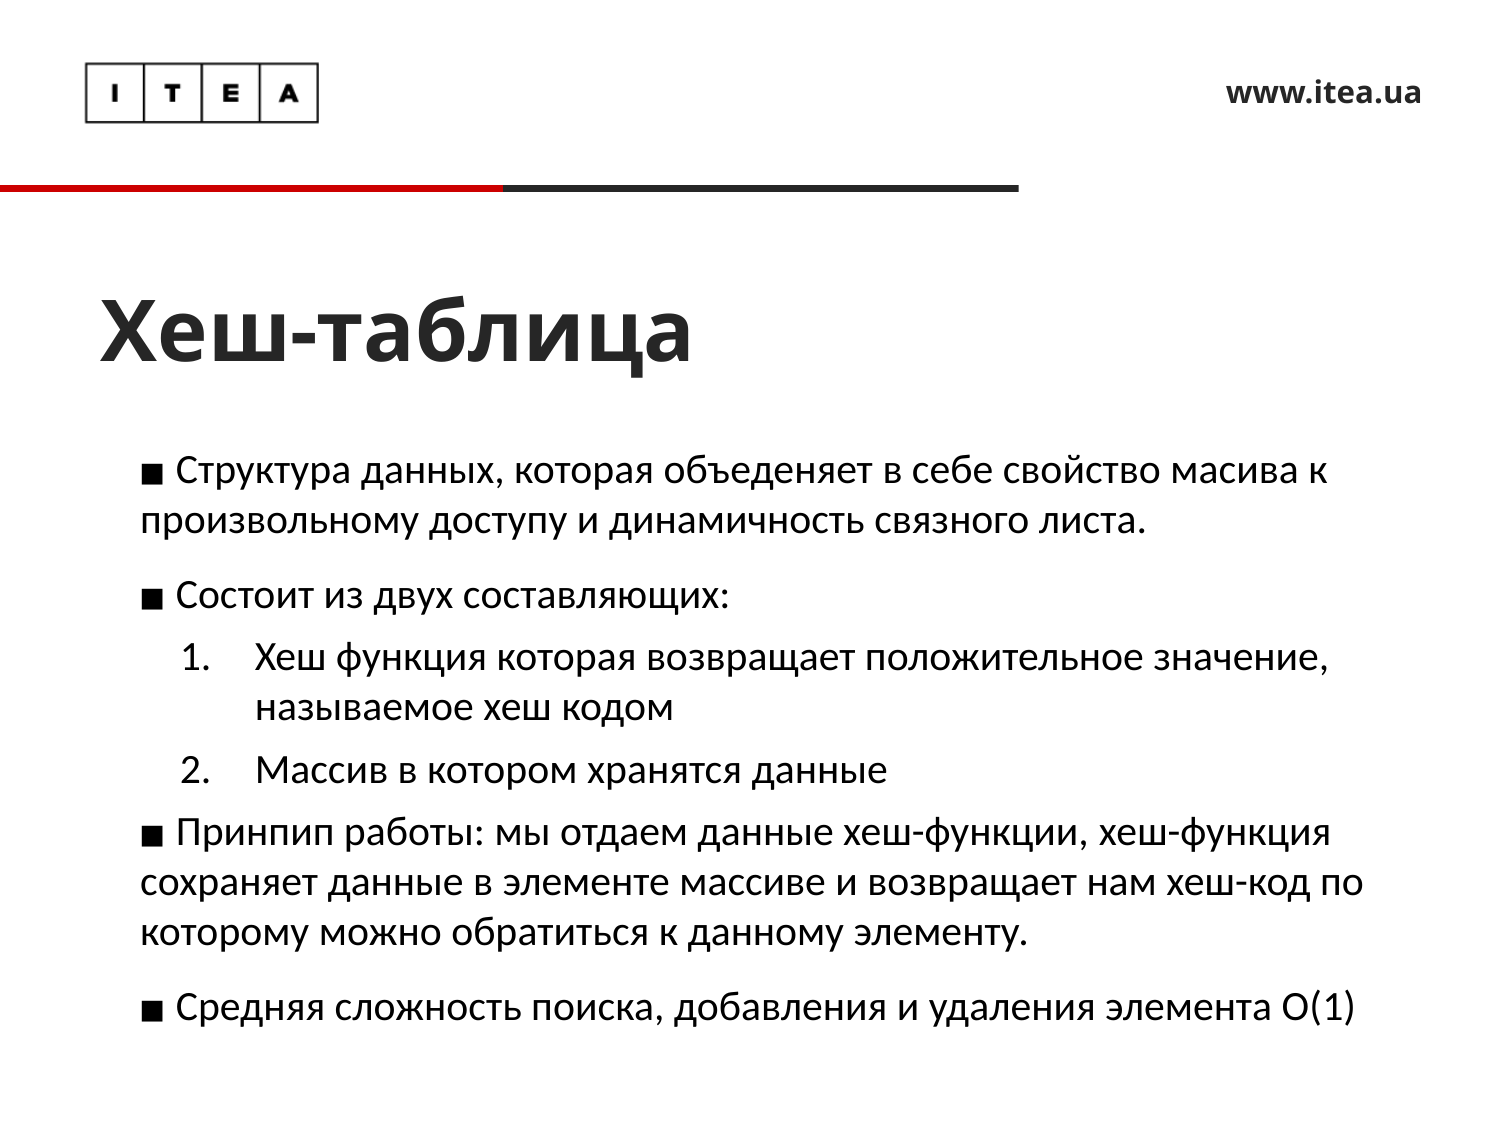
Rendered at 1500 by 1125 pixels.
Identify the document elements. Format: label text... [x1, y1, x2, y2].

picture [57, 49, 344, 133]
text_box www.itea.ua [1172, 66, 1477, 115]
text_box [0, 185, 503, 192]
text_box [503, 185, 1019, 192]
title Хеш-таблица [85, 233, 1436, 421]
text_box Структура данных, которая объеденяет в себе свойство масива к произвольному доступу и динамичность связного листа. Состоит из двух составляющих: Хеш функция которая возвращает положительное значение, называемое хеш кодом Массив в котором хранятся данные Принпип работы: мы отдаем данные хеш-функции, хеш-функция сохраняет данные в элементе массиве и возвращает нам хеш-код по которому можно обратиться к данному элементу. Средняя сложность поиска, добавления и удаления элемента О(1) [89, 412, 1432, 1058]
